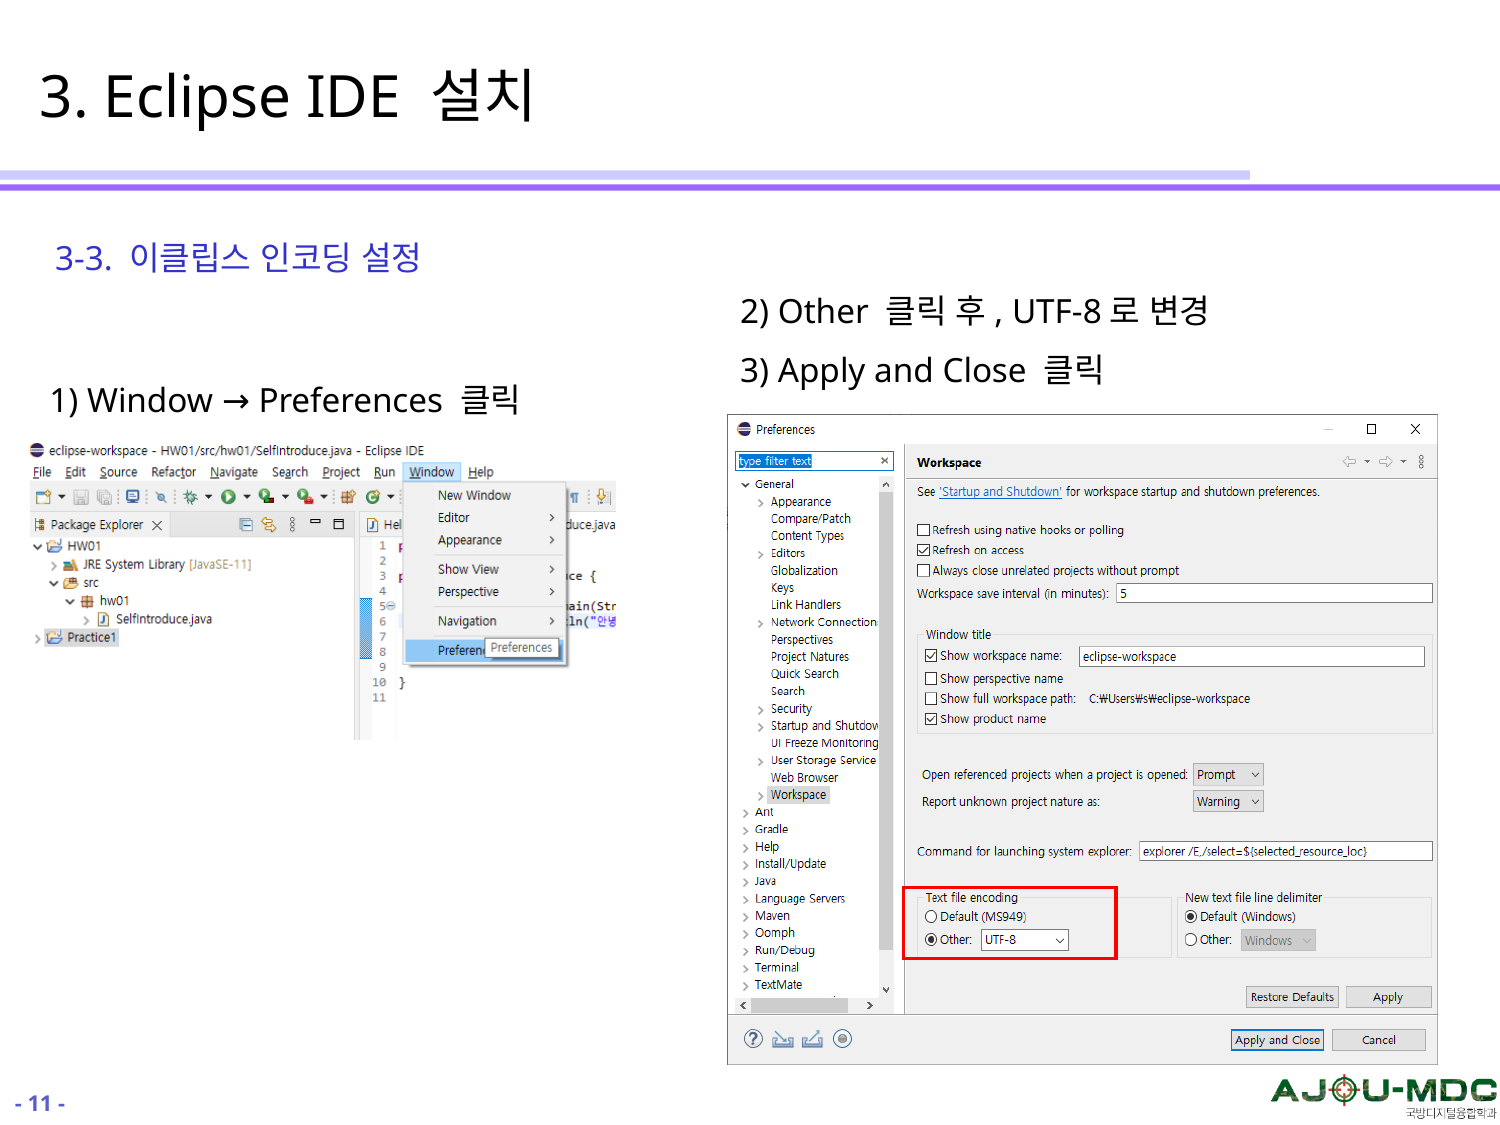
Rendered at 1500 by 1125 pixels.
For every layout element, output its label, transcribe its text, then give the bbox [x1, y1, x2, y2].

picture [726, 414, 1439, 1066]
title 3. Eclipse IDE 설치 [24, 26, 1475, 163]
text_box - 11 - [0, 1082, 138, 1125]
text_box 3-3. 이클립스 인코딩 설정 [40, 229, 438, 285]
text_box 1) Window → Preferences 클릭 [34, 351, 537, 427]
picture [29, 442, 616, 740]
text_box 2) Other 클릭 후, UTF-8로 변경 3) Apply and Close 클릭 [725, 262, 1226, 397]
picture [1268, 1072, 1500, 1122]
